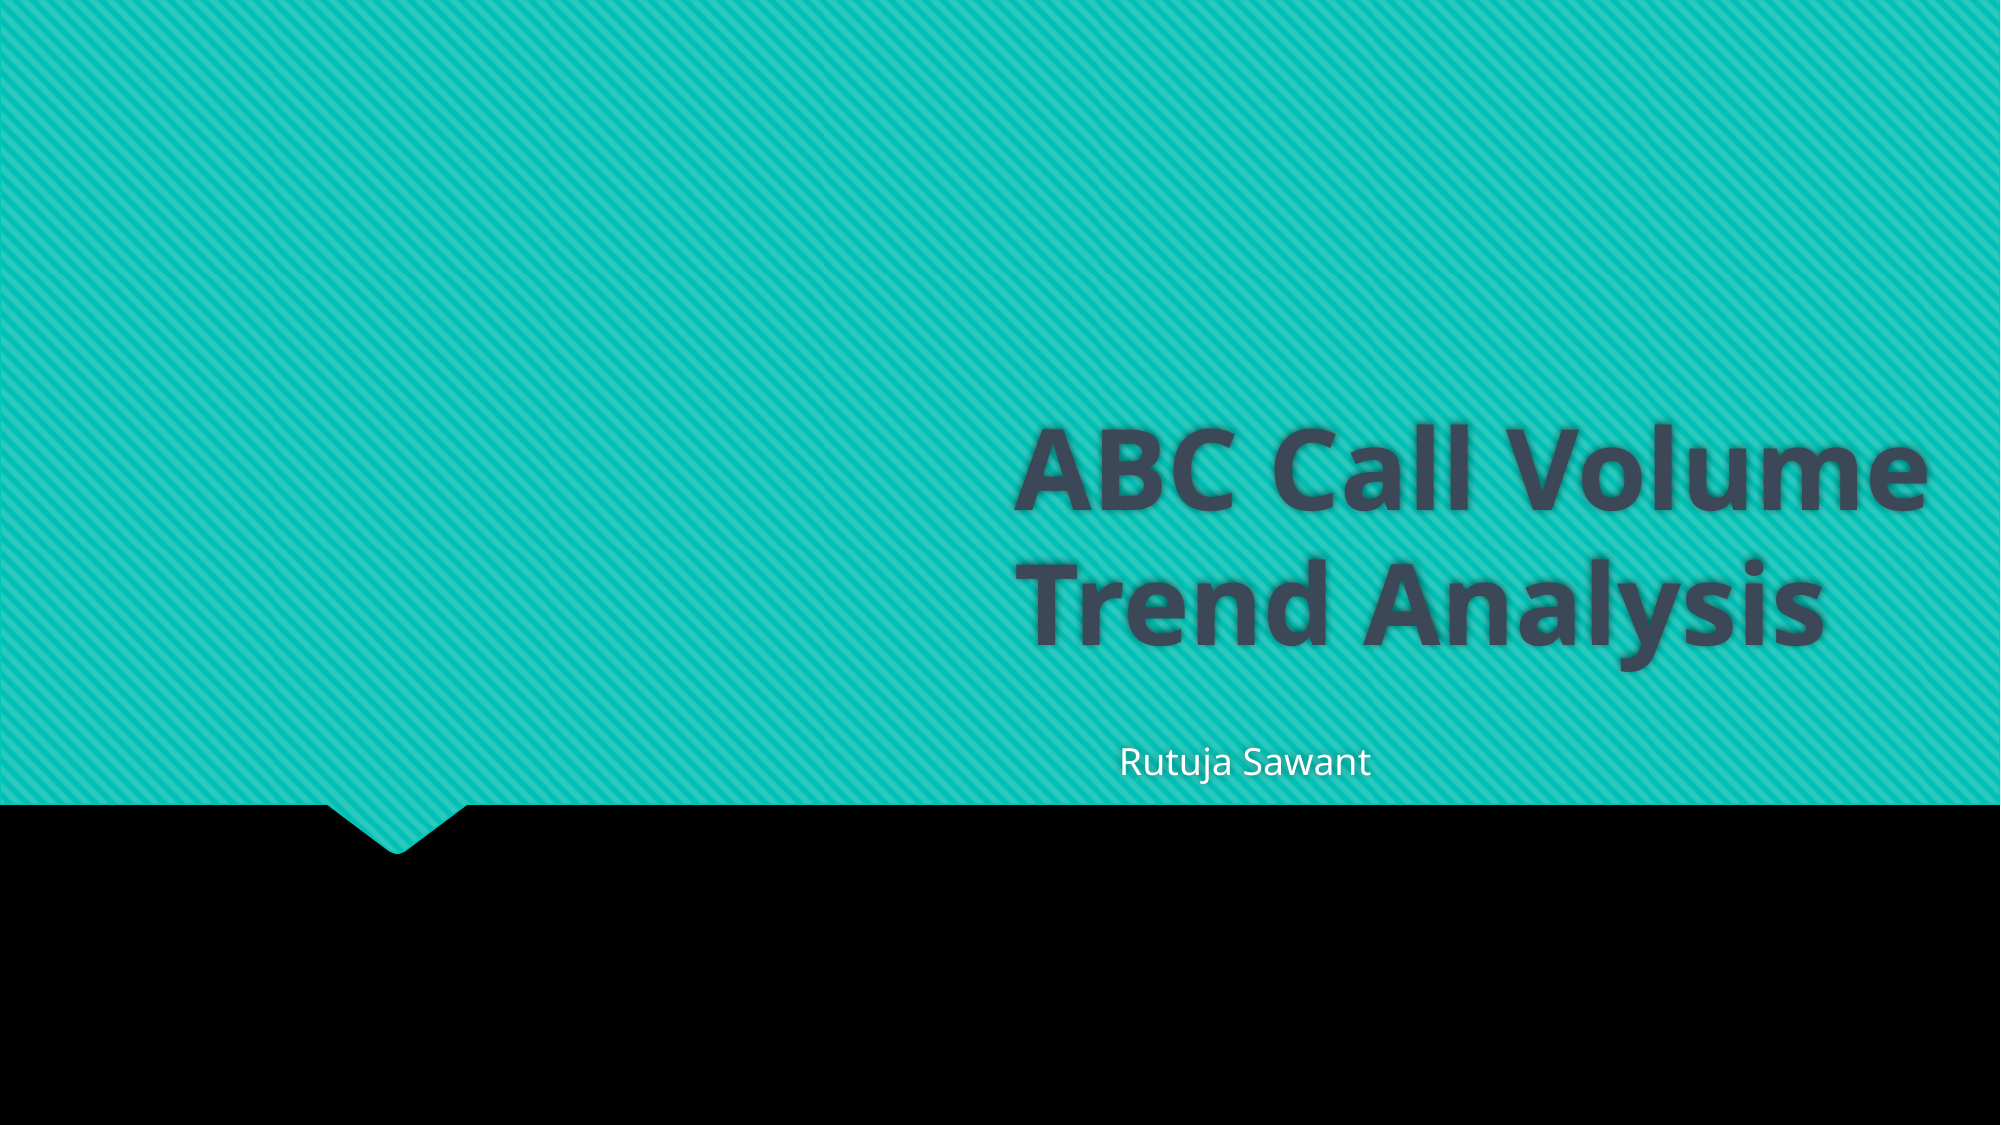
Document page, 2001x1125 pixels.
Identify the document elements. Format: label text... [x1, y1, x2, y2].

subtitle Rutuja Sawant [1103, 730, 1897, 935]
title ABC Call Volume Trend Analysis [999, 102, 2000, 676]
